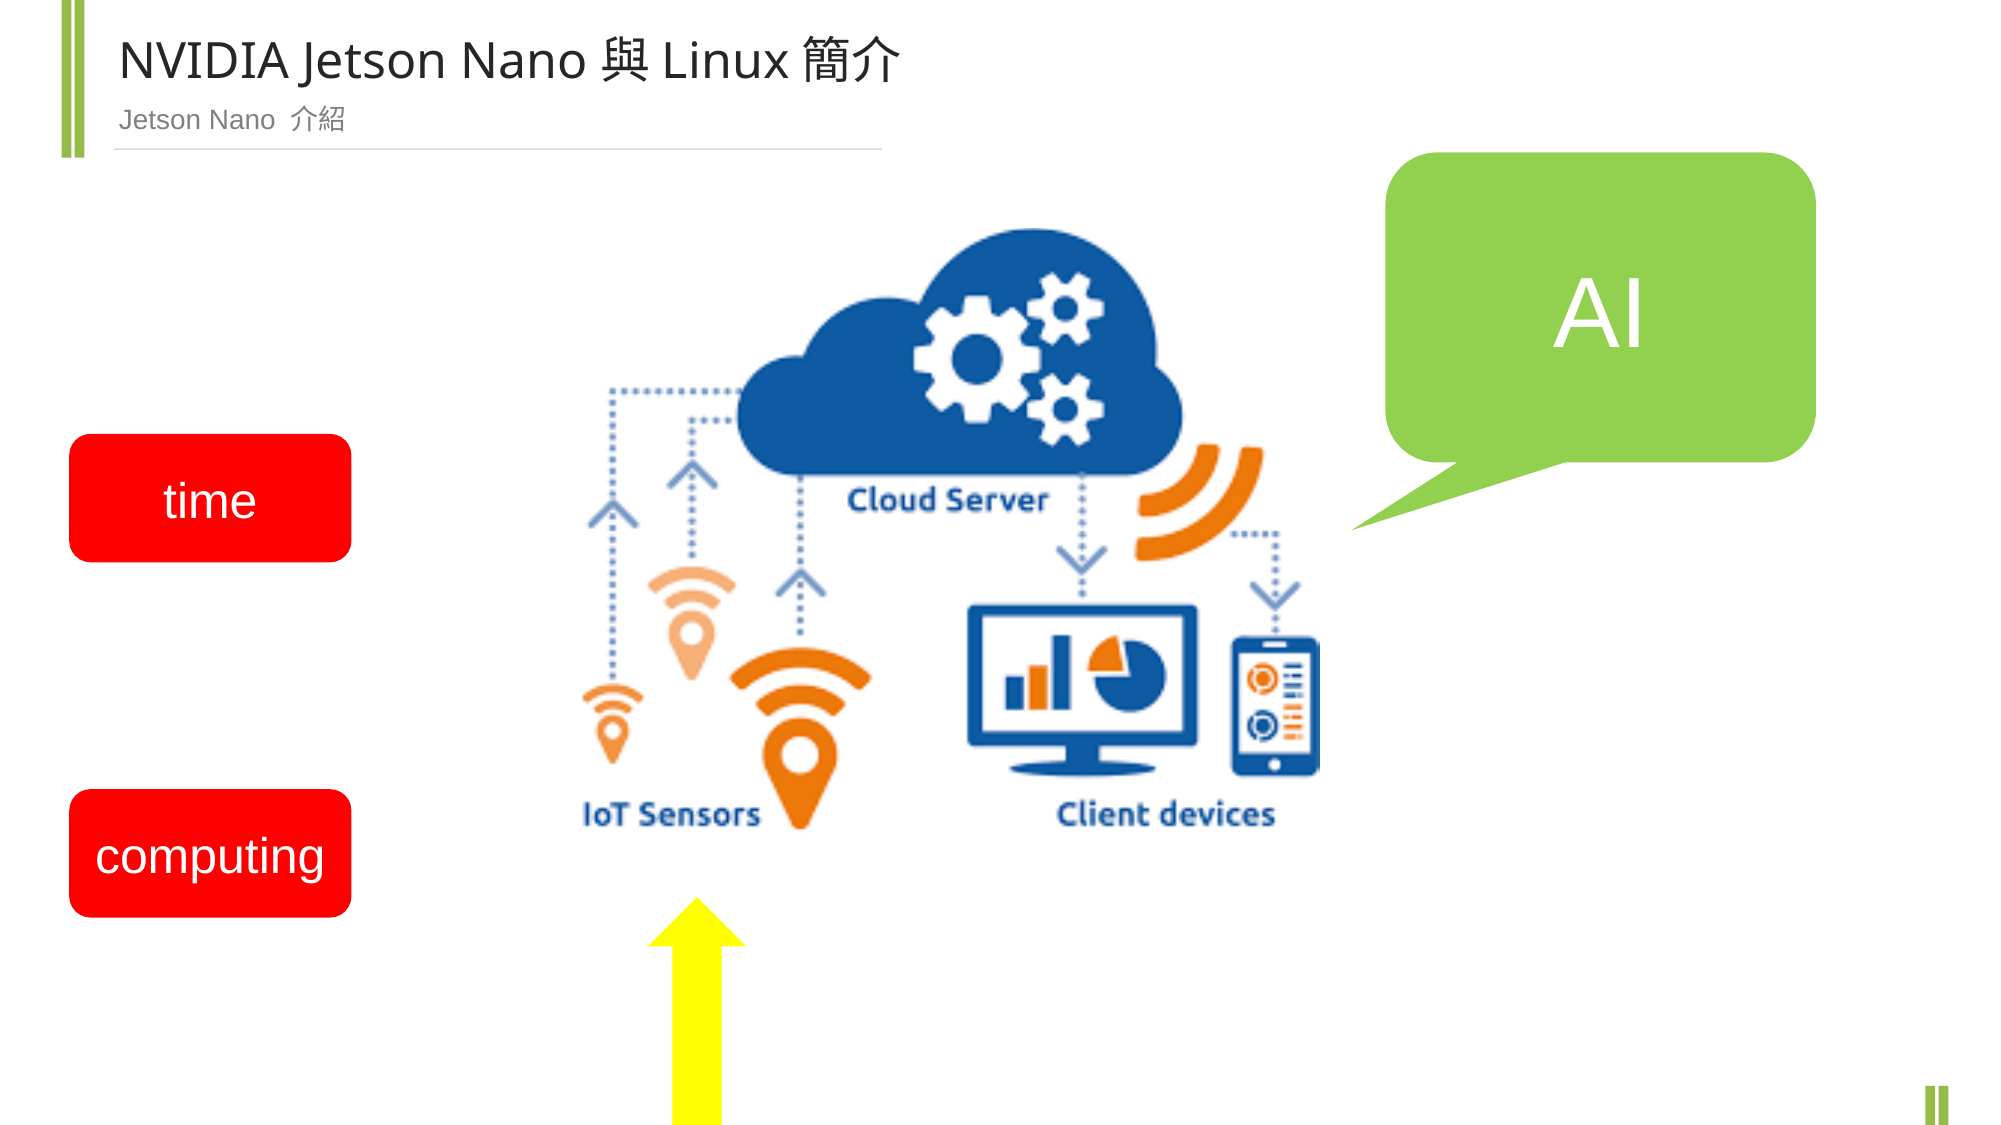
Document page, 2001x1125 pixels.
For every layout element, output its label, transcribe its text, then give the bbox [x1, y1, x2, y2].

text_box [647, 897, 747, 1125]
text_box Jetson Nano 介紹 [104, 94, 951, 143]
text_box AI [1351, 152, 1816, 531]
text_box NVIDIA Jetson Nano與Linux簡介 [104, 21, 951, 94]
text_box time [69, 433, 352, 563]
picture [581, 228, 1320, 833]
text_box NVIDIA Jetson Nano與Linux簡介 [104, 143, 951, 169]
text_box computing [69, 789, 352, 918]
